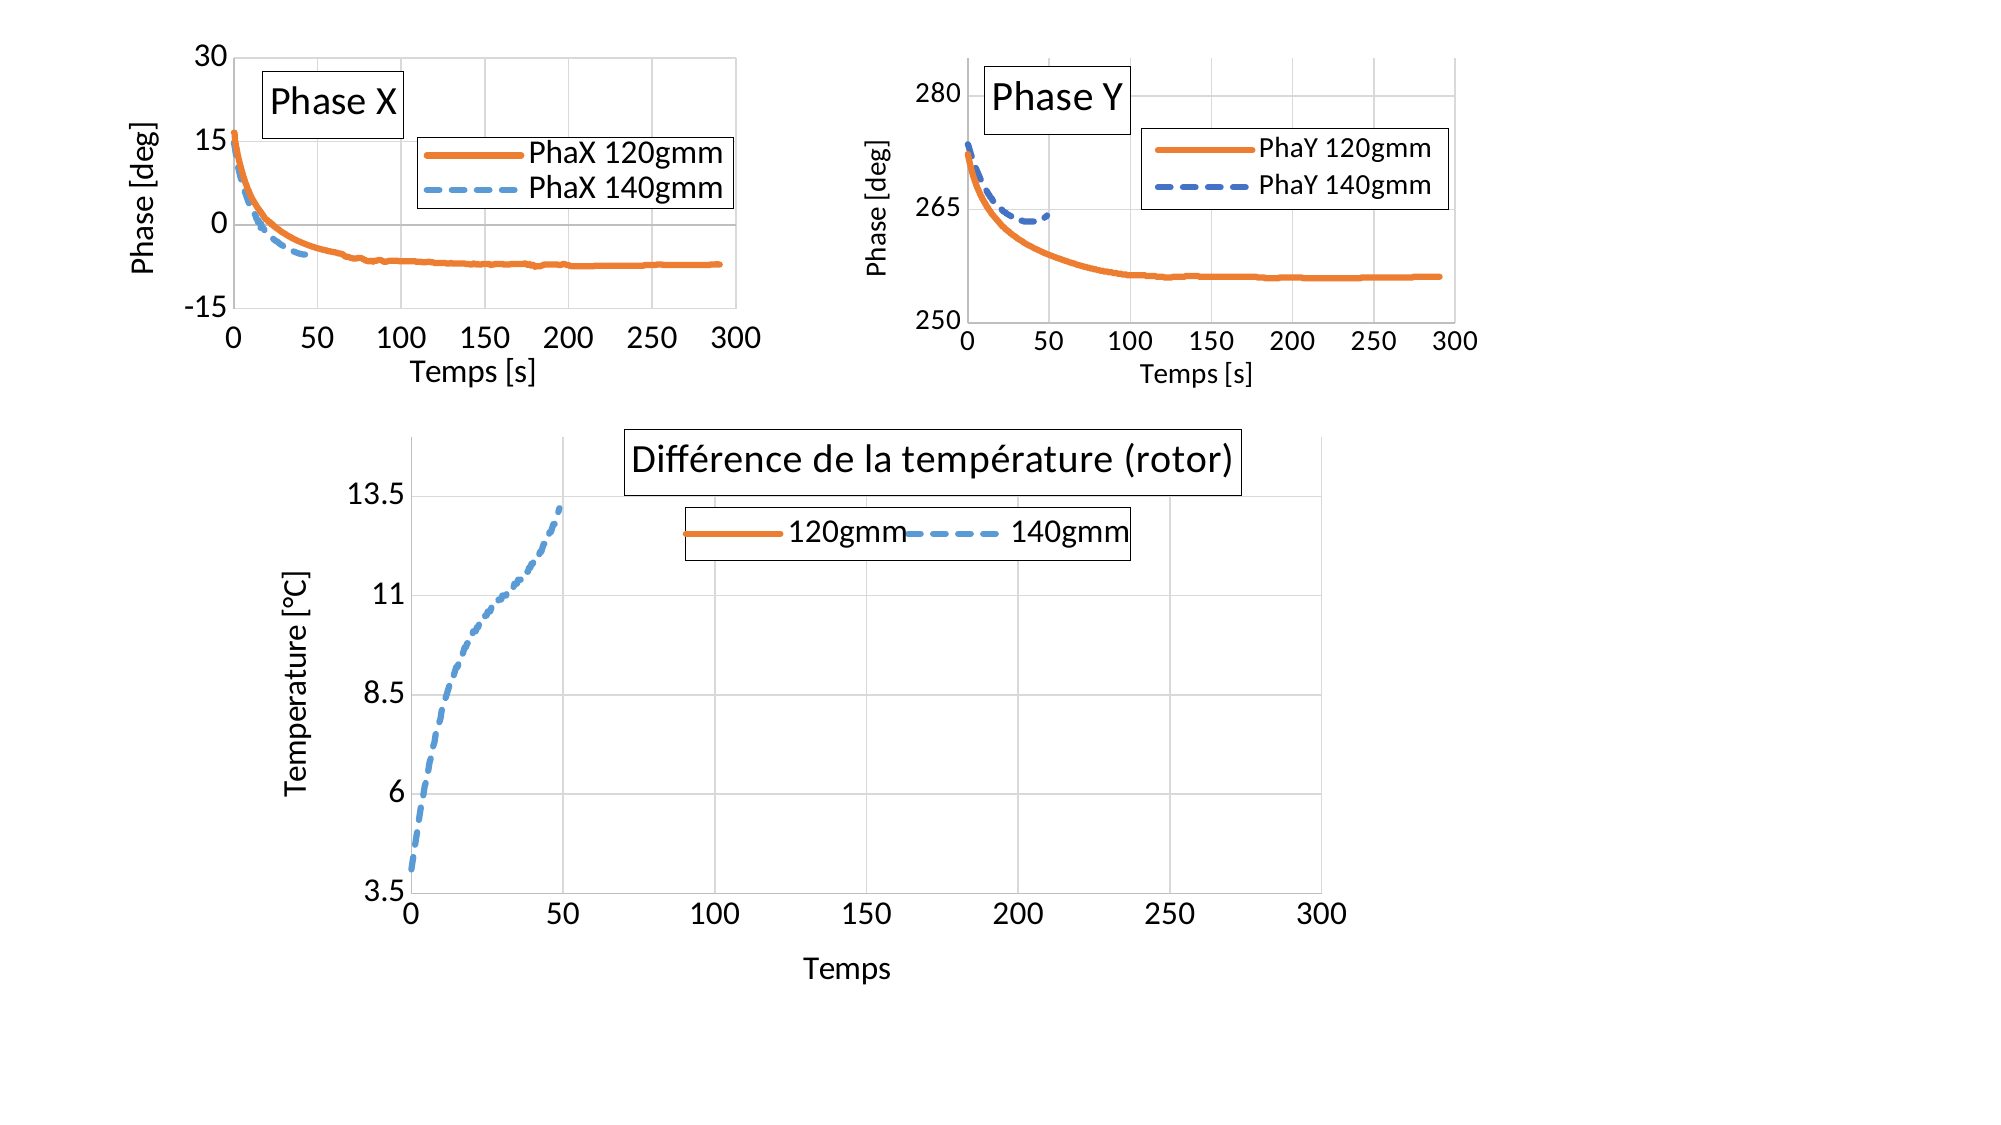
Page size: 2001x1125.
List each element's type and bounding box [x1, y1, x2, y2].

chart [113, 39, 1489, 1006]
